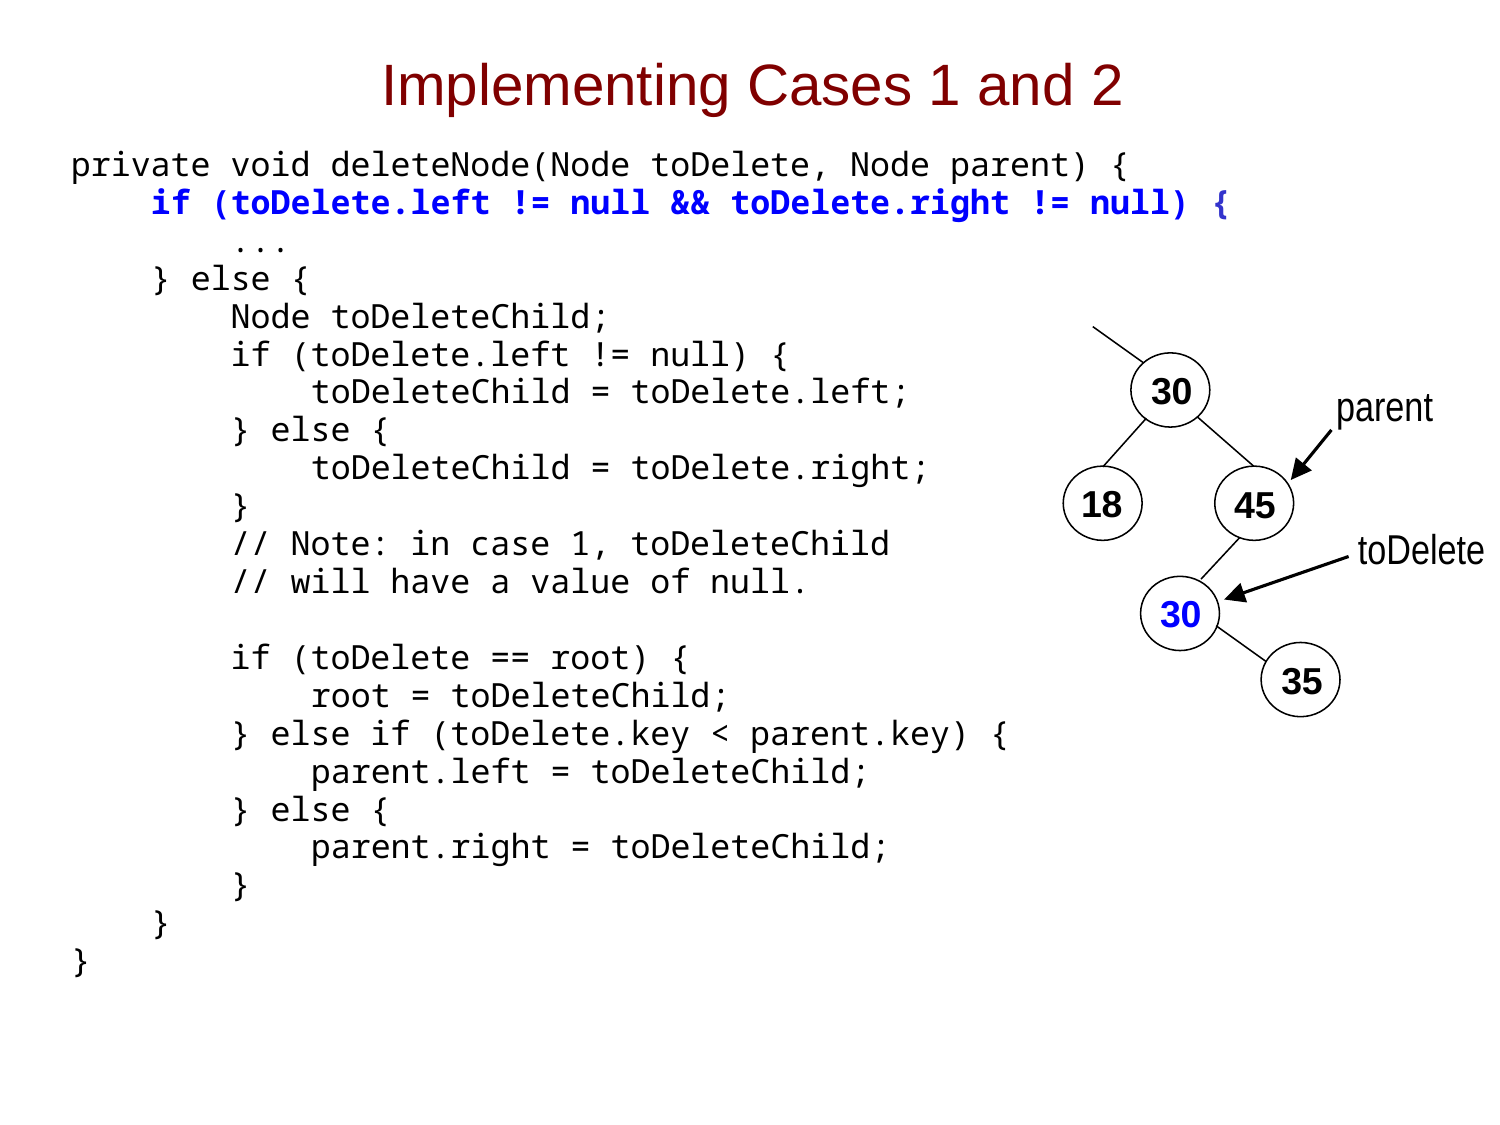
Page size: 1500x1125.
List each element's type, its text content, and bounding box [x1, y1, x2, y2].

text_box [1214, 466, 1294, 541]
text_box toDelete [1342, 515, 1500, 581]
text_box 35 [1256, 649, 1278, 711]
text_box 35 [1323, 649, 1348, 711]
text_box 45 [1209, 473, 1233, 536]
text_box [1159, 576, 1201, 582]
text_box [1159, 645, 1201, 651]
text_box [1063, 466, 1143, 541]
text_box 30 [1126, 359, 1148, 422]
text_box [1261, 642, 1341, 717]
text_box 18 [1125, 473, 1148, 535]
text_box [1226, 556, 1349, 603]
title Implementing Cases 1 and 2 [64, 12, 1442, 138]
text_box 45 [1275, 473, 1301, 536]
text_box 30 [1135, 582, 1226, 645]
text_box 18 [1056, 473, 1080, 535]
list private void deleteNode(Node toDelete, Node parent) { if (toDelete.left != null && toDelete.right != null) { ... } else { Node toDeleteChild; if (toDelete.left != null) { toDeleteChild = toDelete.left; } else { toDeleteChild = toDelete.right; } // Note: in case 1, toDeleteChild // will have a value of null. if (toDelete == root) { root = toDeleteChild; } else if (toDelete.key < parent.key) { parent.left = toDeleteChild; } else { parent.right = toDeleteChild; } } } [55, 138, 1500, 1060]
text_box [1290, 429, 1332, 480]
text_box [1130, 352, 1210, 428]
text_box parent [1320, 372, 1448, 437]
text_box 30 [1192, 359, 1218, 422]
